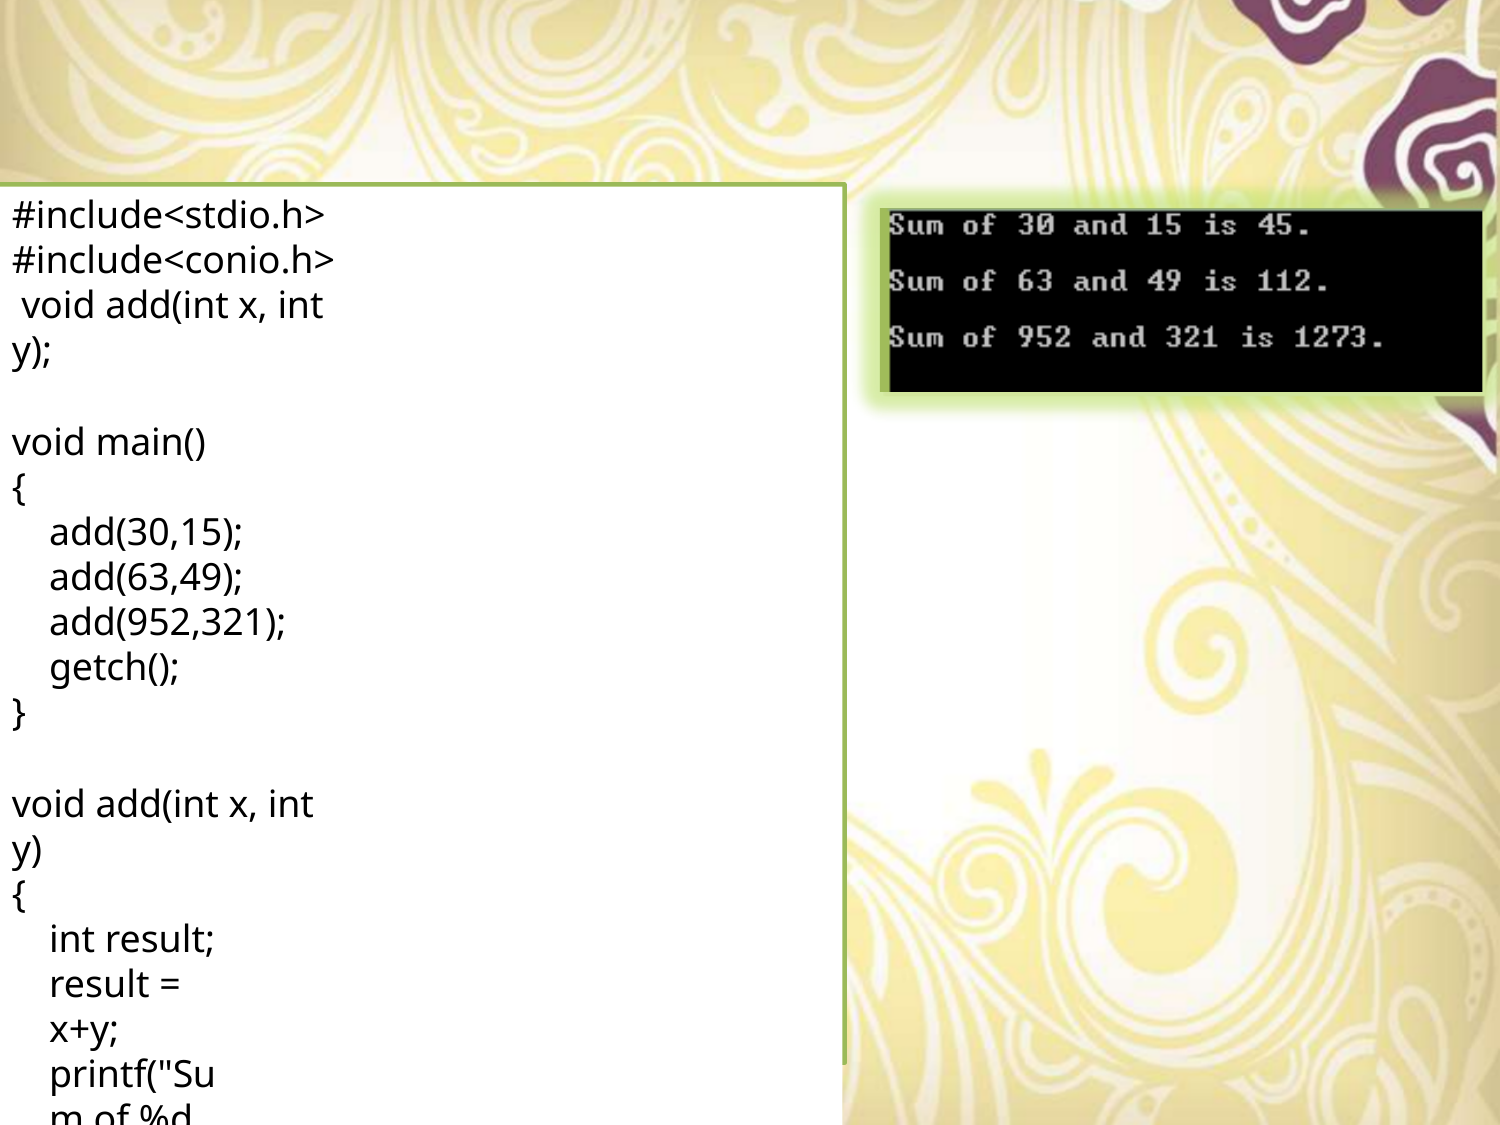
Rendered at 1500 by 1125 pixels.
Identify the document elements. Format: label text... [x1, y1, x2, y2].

picture [843, 430, 1500, 1125]
picture [0, 0, 1500, 184]
text_box [842, 170, 1500, 430]
text_box #include<stdio.h> #include<conio.h> void add(int x, int y); void main() { add(30,15); add(63,49); add(952,321); getch(); } void add(int x, int y) { int result; result = x+y; printf("Sum of %d and %d is %d.\n\n",x,y,result); } [0, 186, 843, 1125]
text_box [879, 208, 1483, 392]
text_box [846, 430, 1500, 434]
